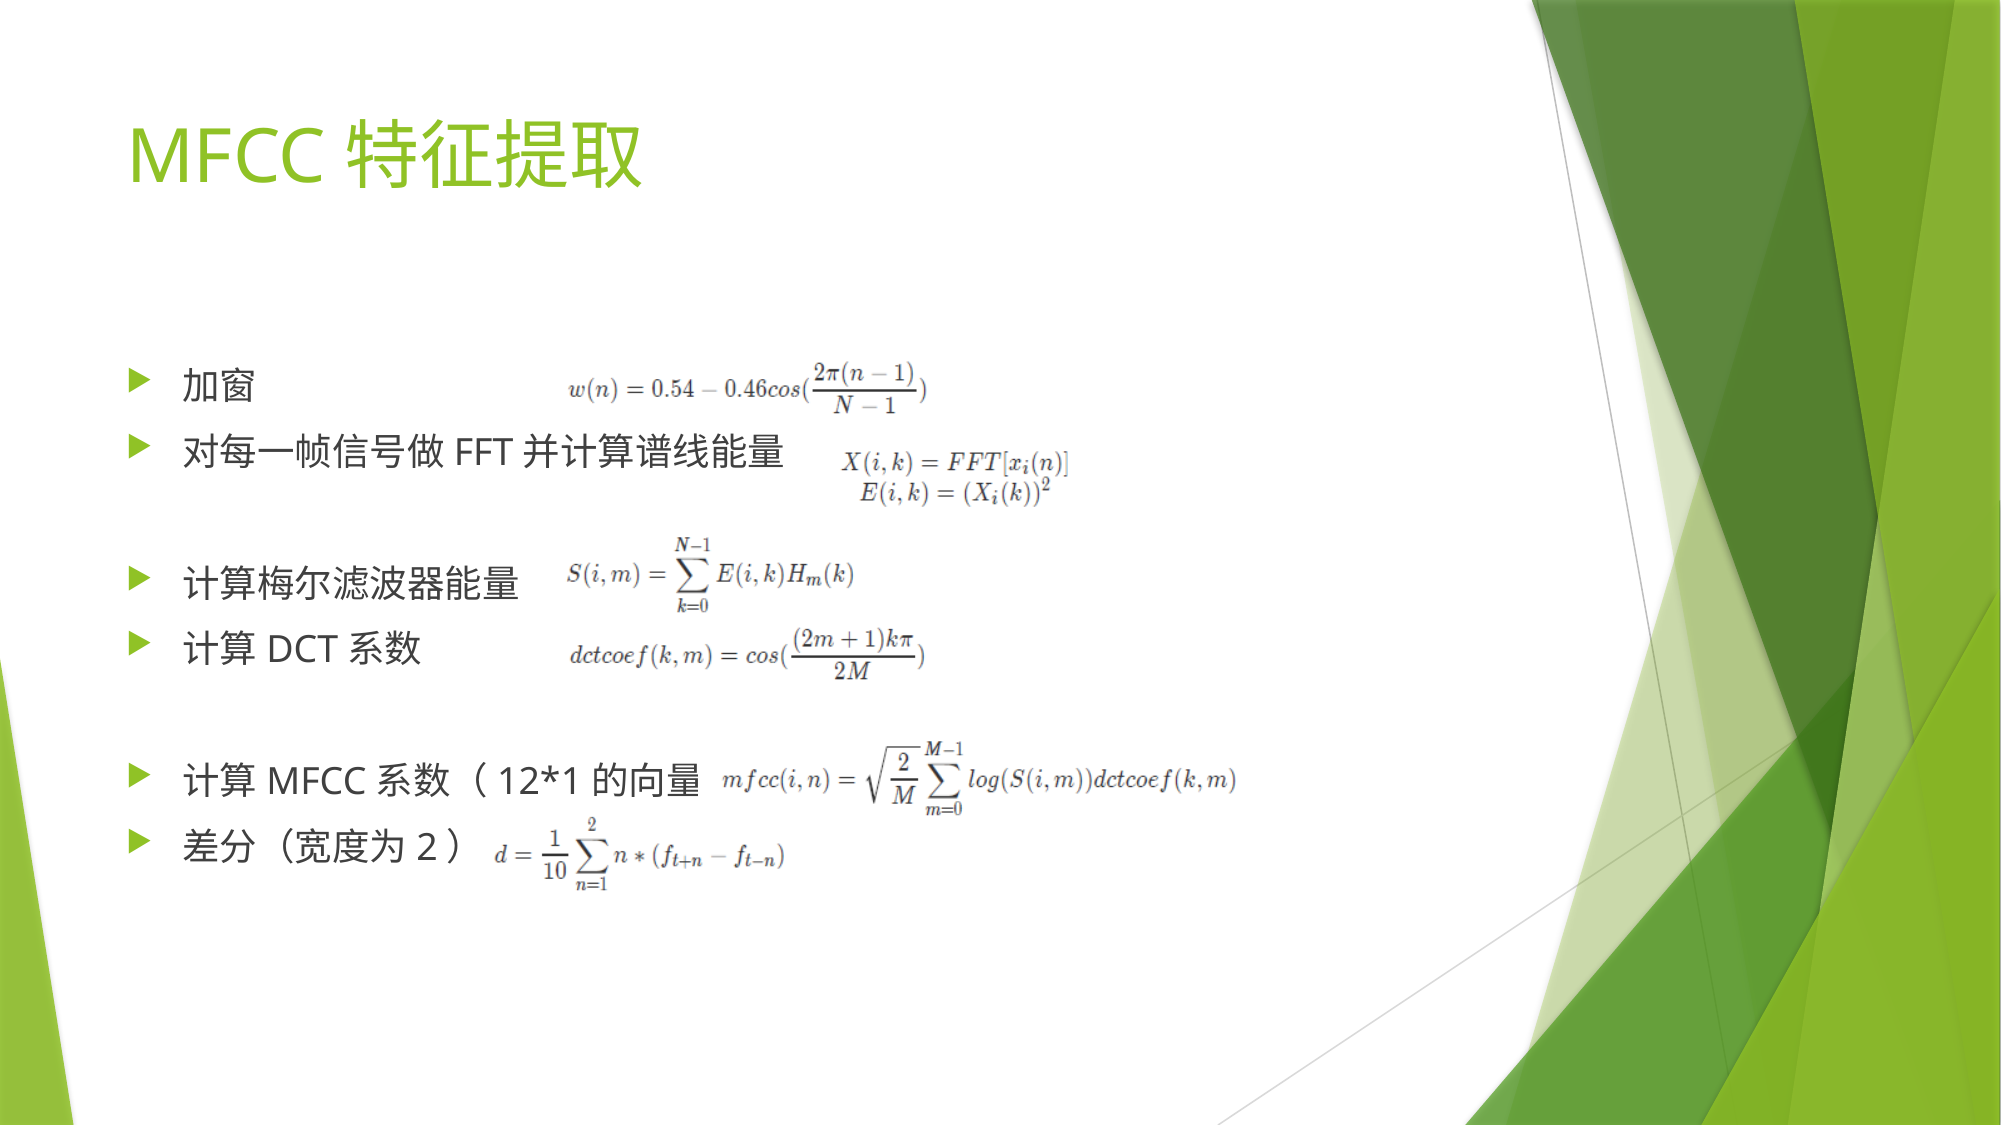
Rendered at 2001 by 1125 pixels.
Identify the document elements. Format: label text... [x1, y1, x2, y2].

picture [540, 531, 950, 693]
picture [540, 353, 959, 427]
picture [827, 434, 1089, 518]
list 加窗 对每一帧信号做FFT并计算谱线能量 计算梅尔滤波器能量 计算DCT系数 计算MFCC系数（12*1的向量） 差分（宽度为2） [111, 354, 1522, 992]
title MFCC特征提取 [111, 99, 1522, 317]
picture [471, 735, 1247, 903]
